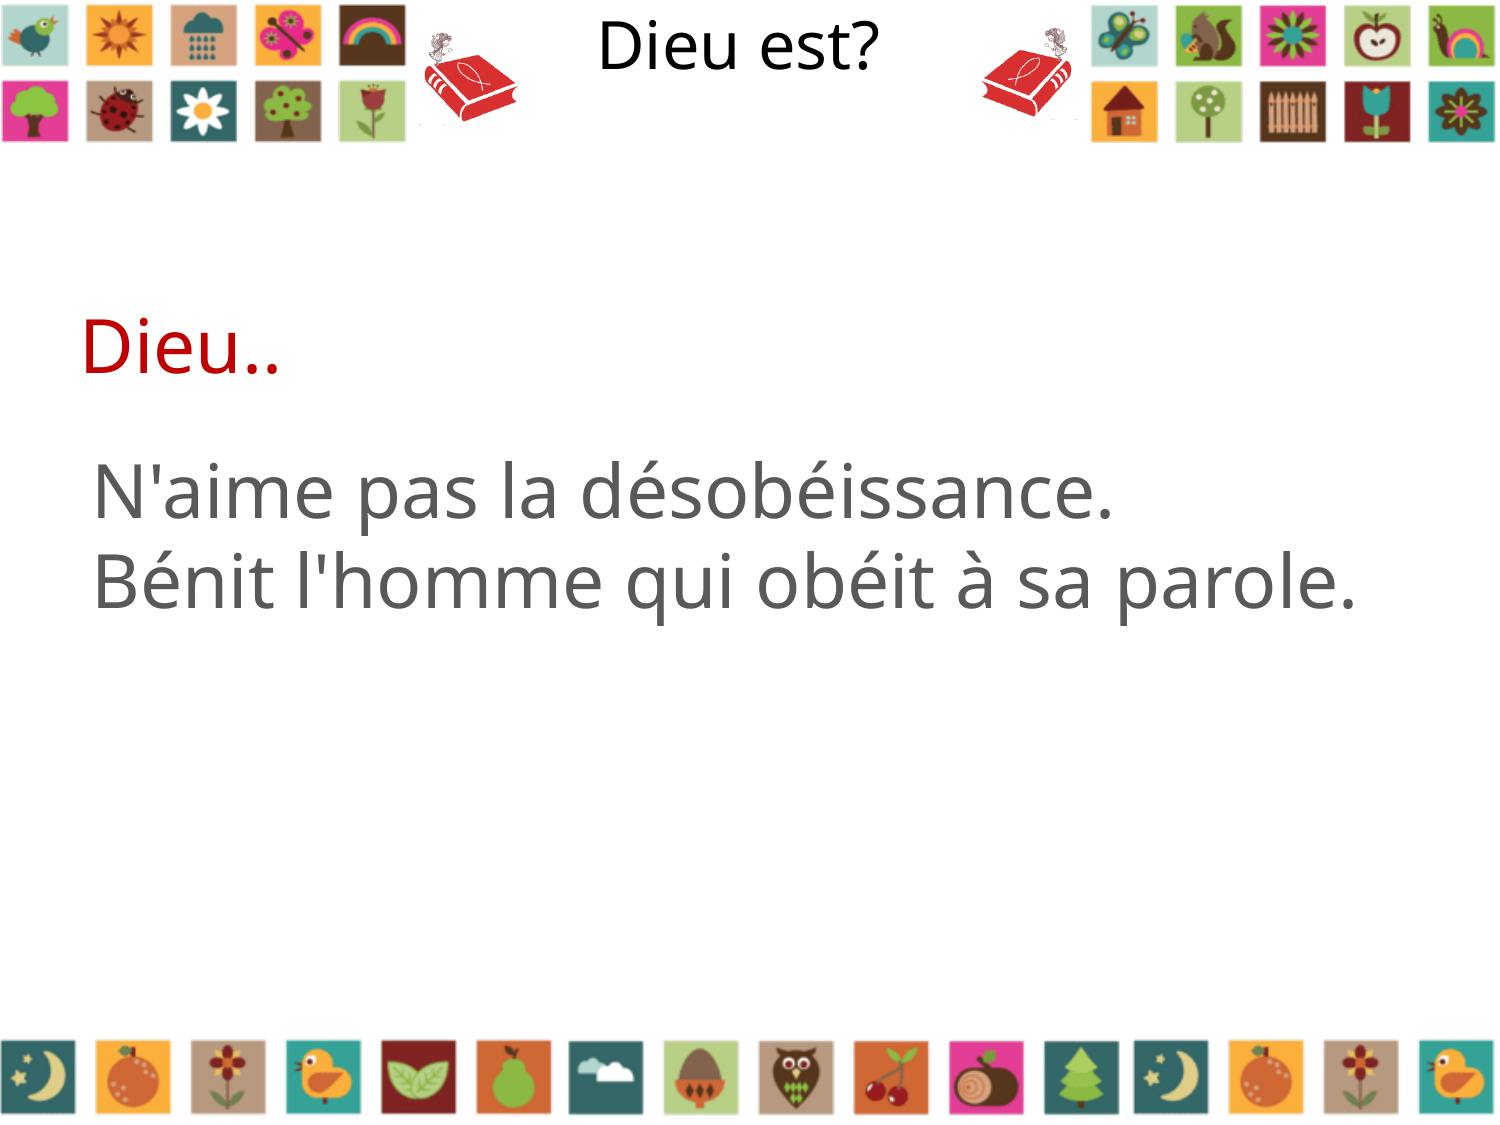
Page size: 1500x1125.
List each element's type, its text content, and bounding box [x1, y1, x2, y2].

text_box N'aime pas la désobéissance. Bénit l'homme qui obéit à sa parole. [76, 436, 1424, 632]
text_box Dieu.. [64, 290, 1412, 396]
picture [0, 3, 550, 150]
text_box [0, 1028, 1500, 1118]
picture [950, 3, 1500, 150]
text_box Dieu est? [414, 0, 1080, 91]
